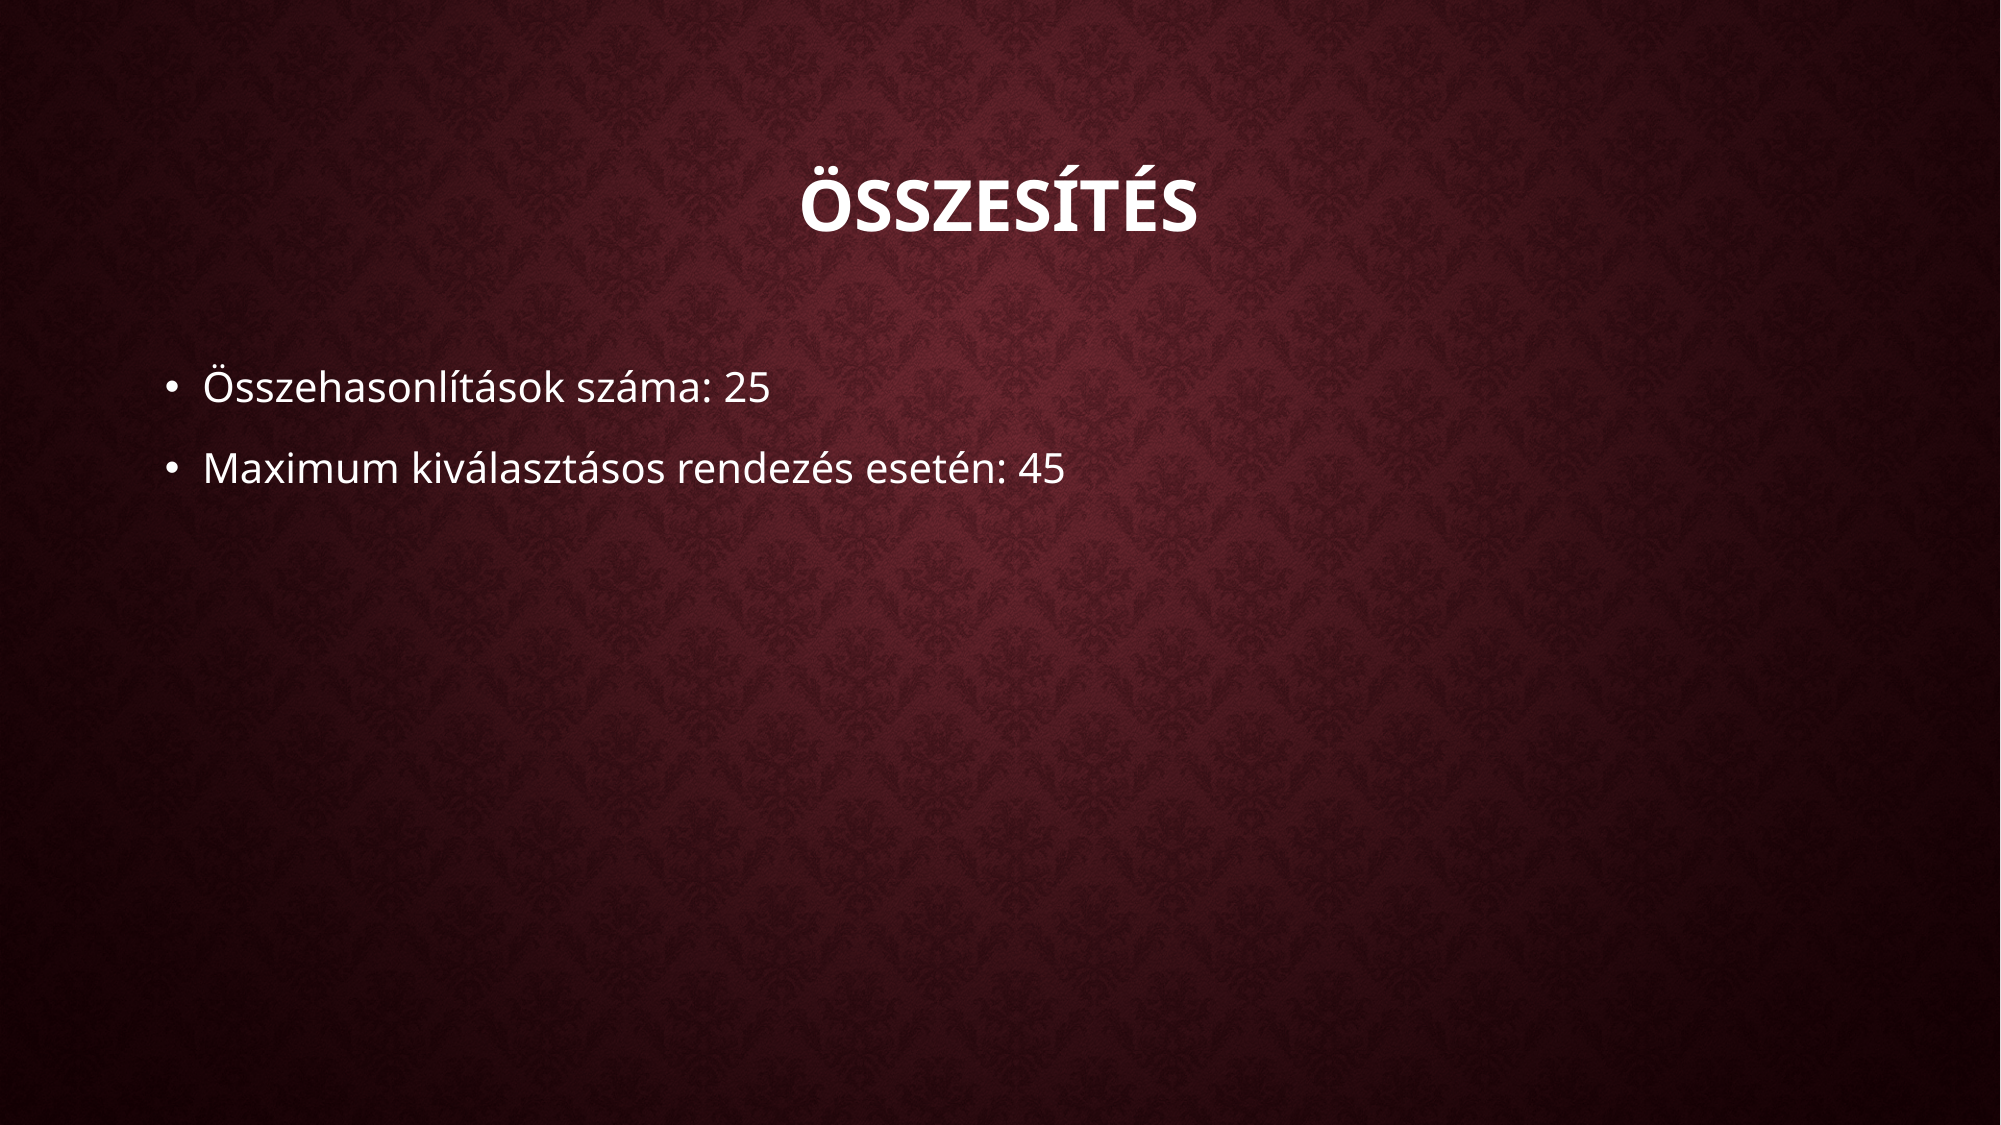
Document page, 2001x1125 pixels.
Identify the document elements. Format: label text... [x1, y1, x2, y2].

list Összehasonlítások száma: 25 Maximum kiválasztásos rendezés esetén: 45 [149, 343, 1849, 950]
title Összesítés [149, 99, 1849, 318]
